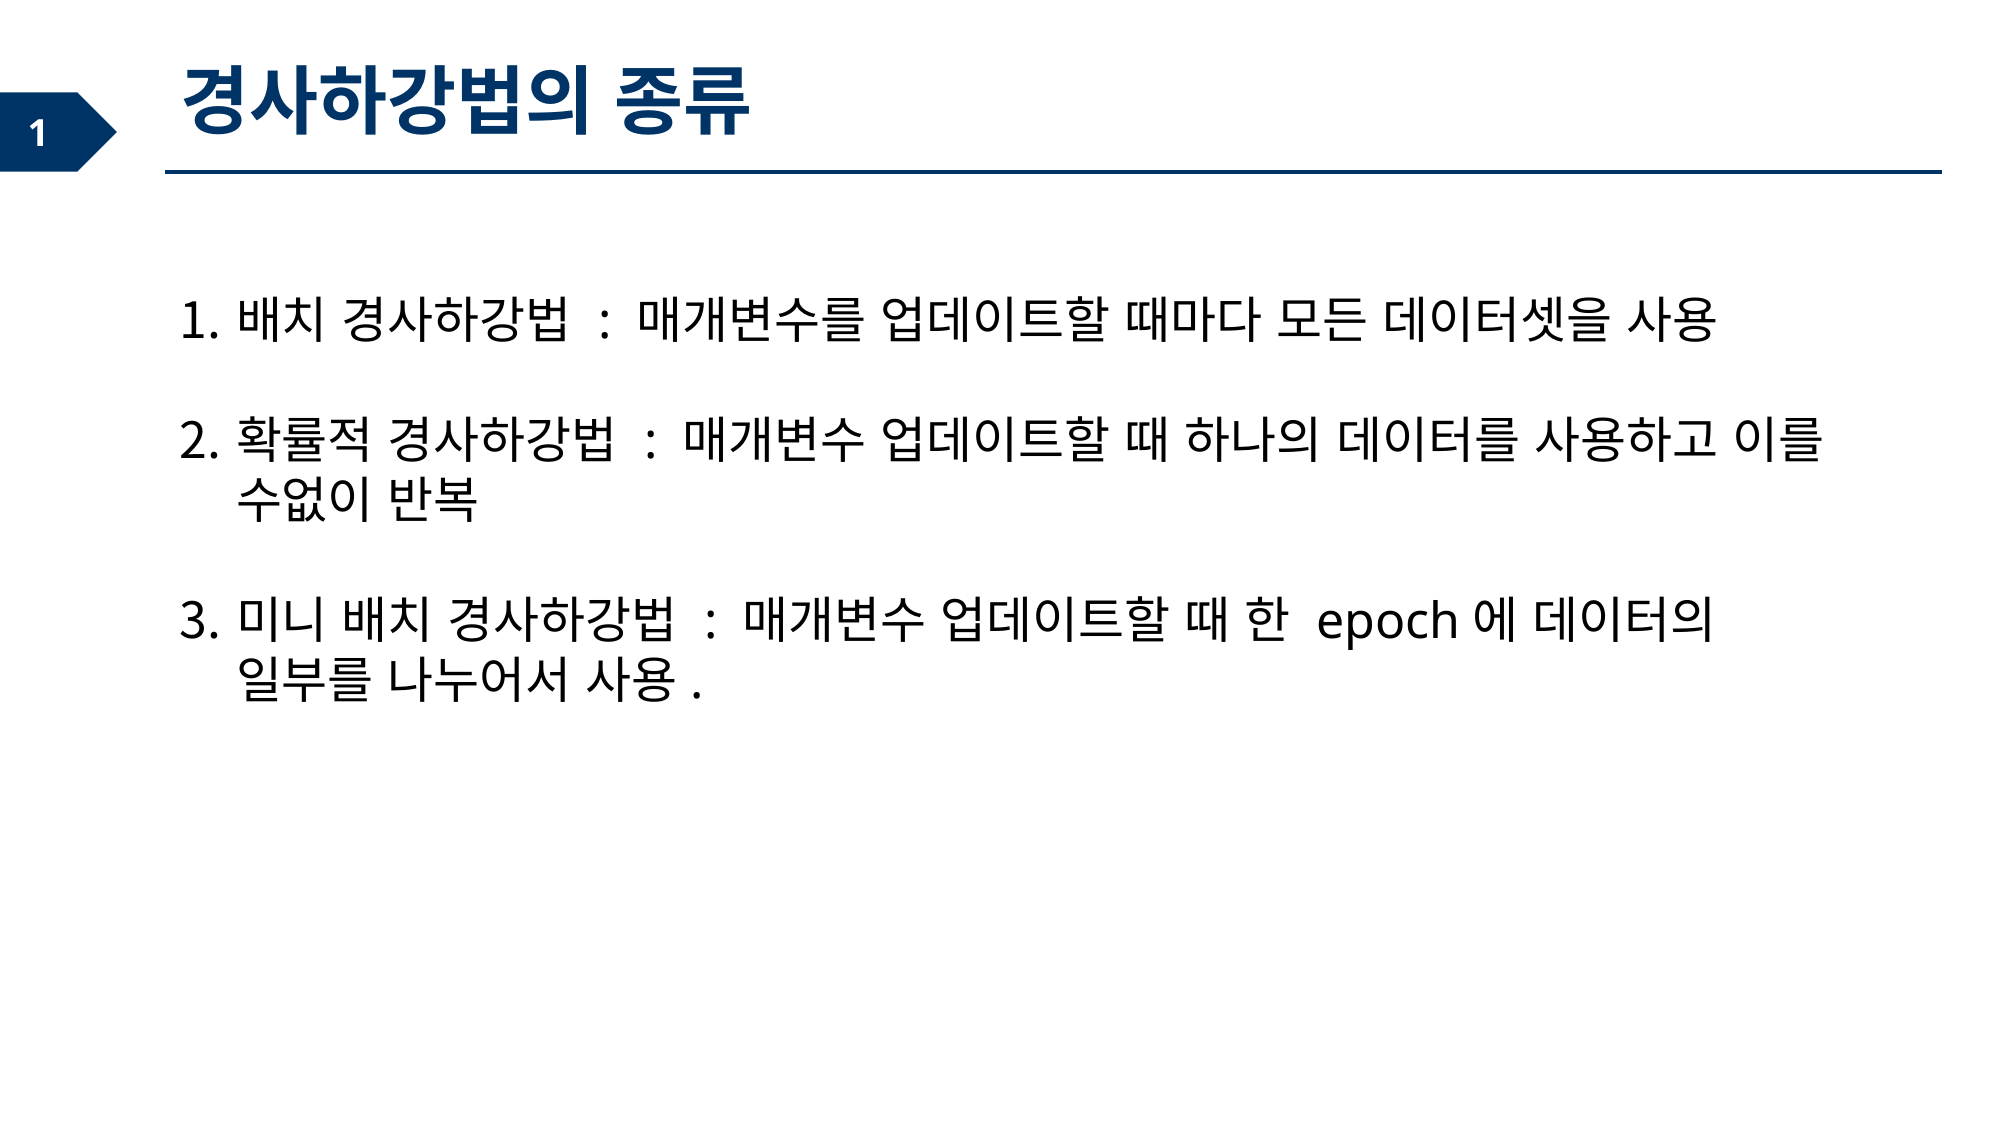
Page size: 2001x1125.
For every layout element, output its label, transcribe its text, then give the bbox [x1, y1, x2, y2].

list 경사하강법의 종류 [165, 36, 1941, 172]
text_box 배치 경사하강법 : 매개변수를 업데이트할 때마다 모든 데이터셋을 사용 확률적 경사하강법 : 매개변수 업데이트할 때 하나의 데이터를 사용하고 이를 수없이 반복 미니 배치 경사하강법 : 매개변수 업데이트할 때 한 epoch에 데이터의 일부를 나누어서 사용. [165, 280, 1878, 716]
